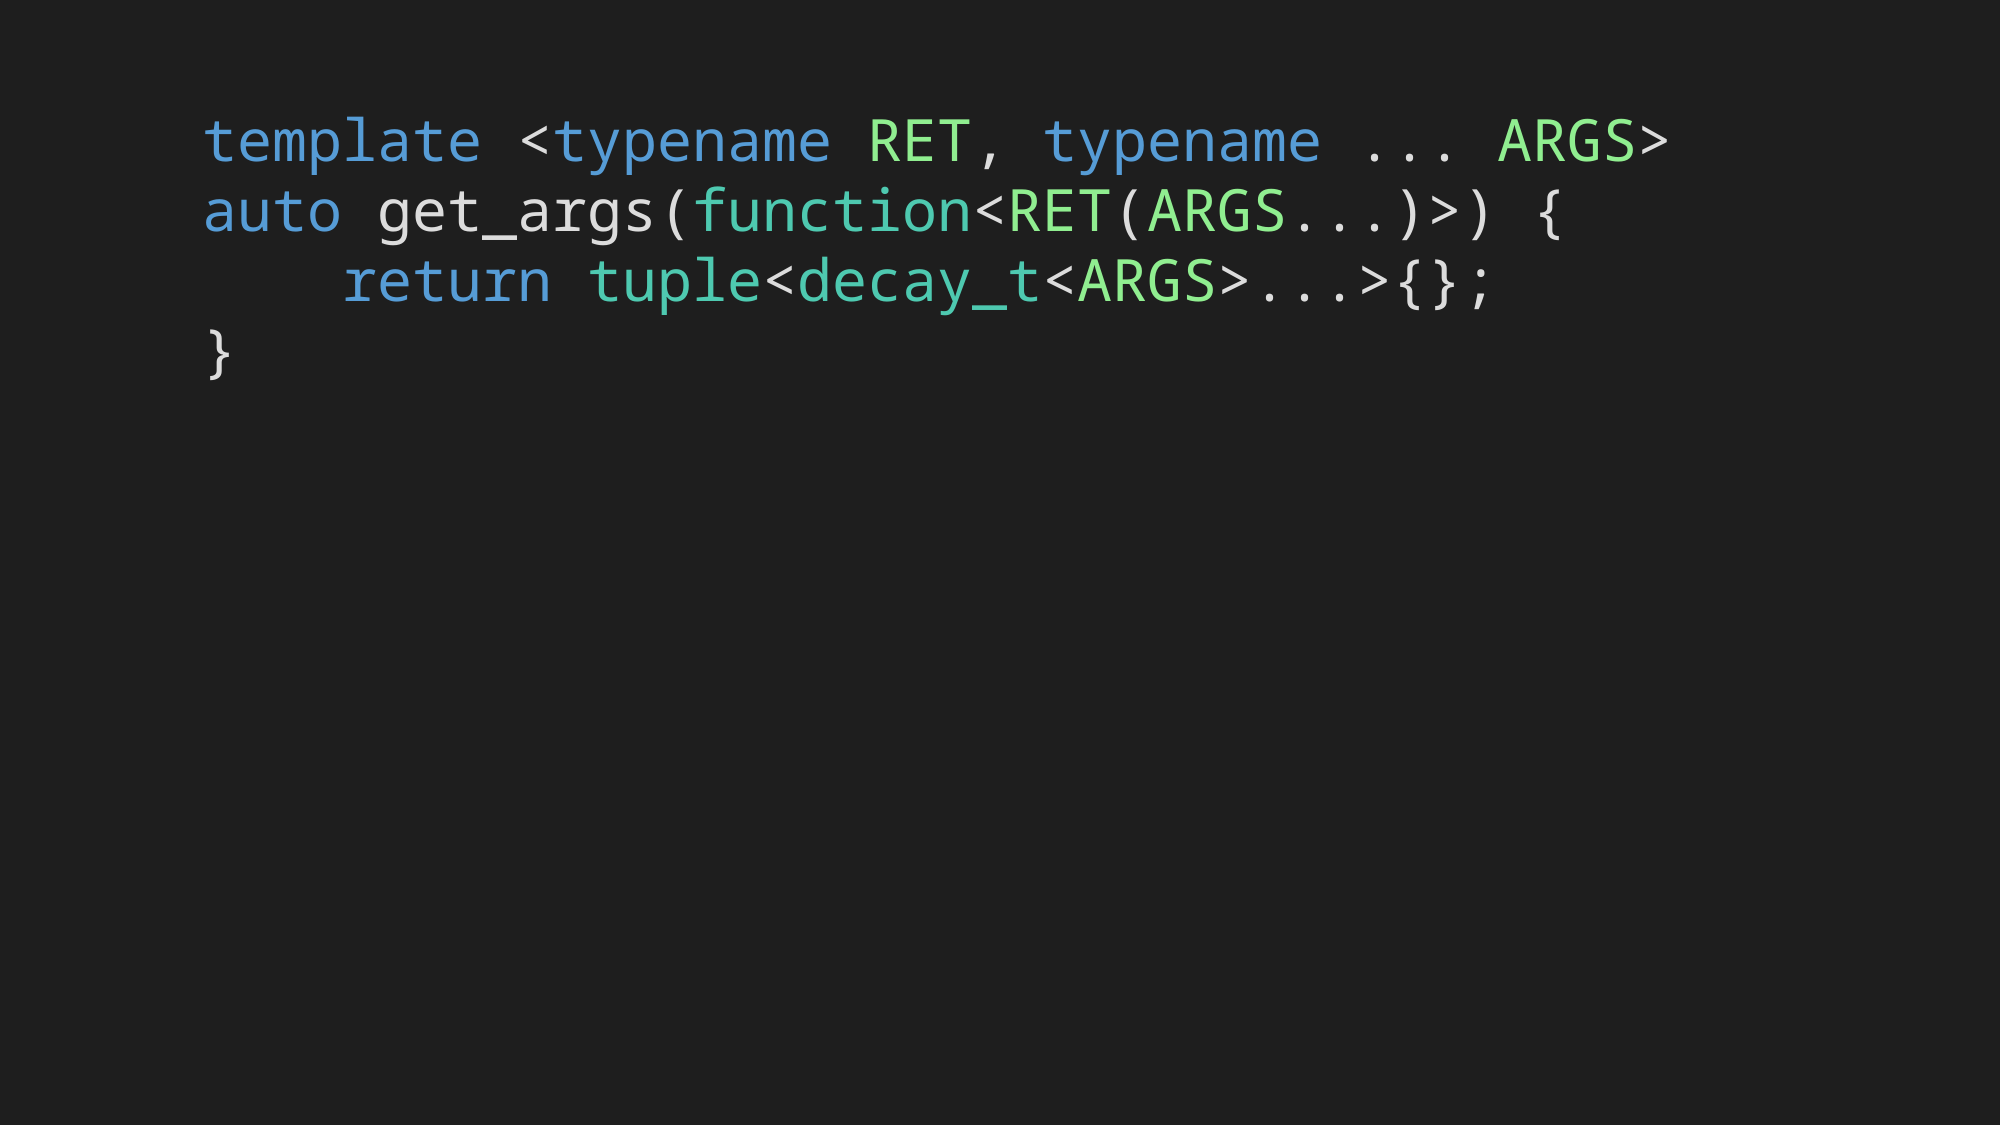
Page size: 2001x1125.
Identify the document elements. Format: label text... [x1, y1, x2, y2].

text_box template <typename RET, typename ... ARGS> auto get_args(function<RET(ARGS...)>) { return tuple<decay_t<ARGS>...>{}; } [188, 95, 1812, 461]
